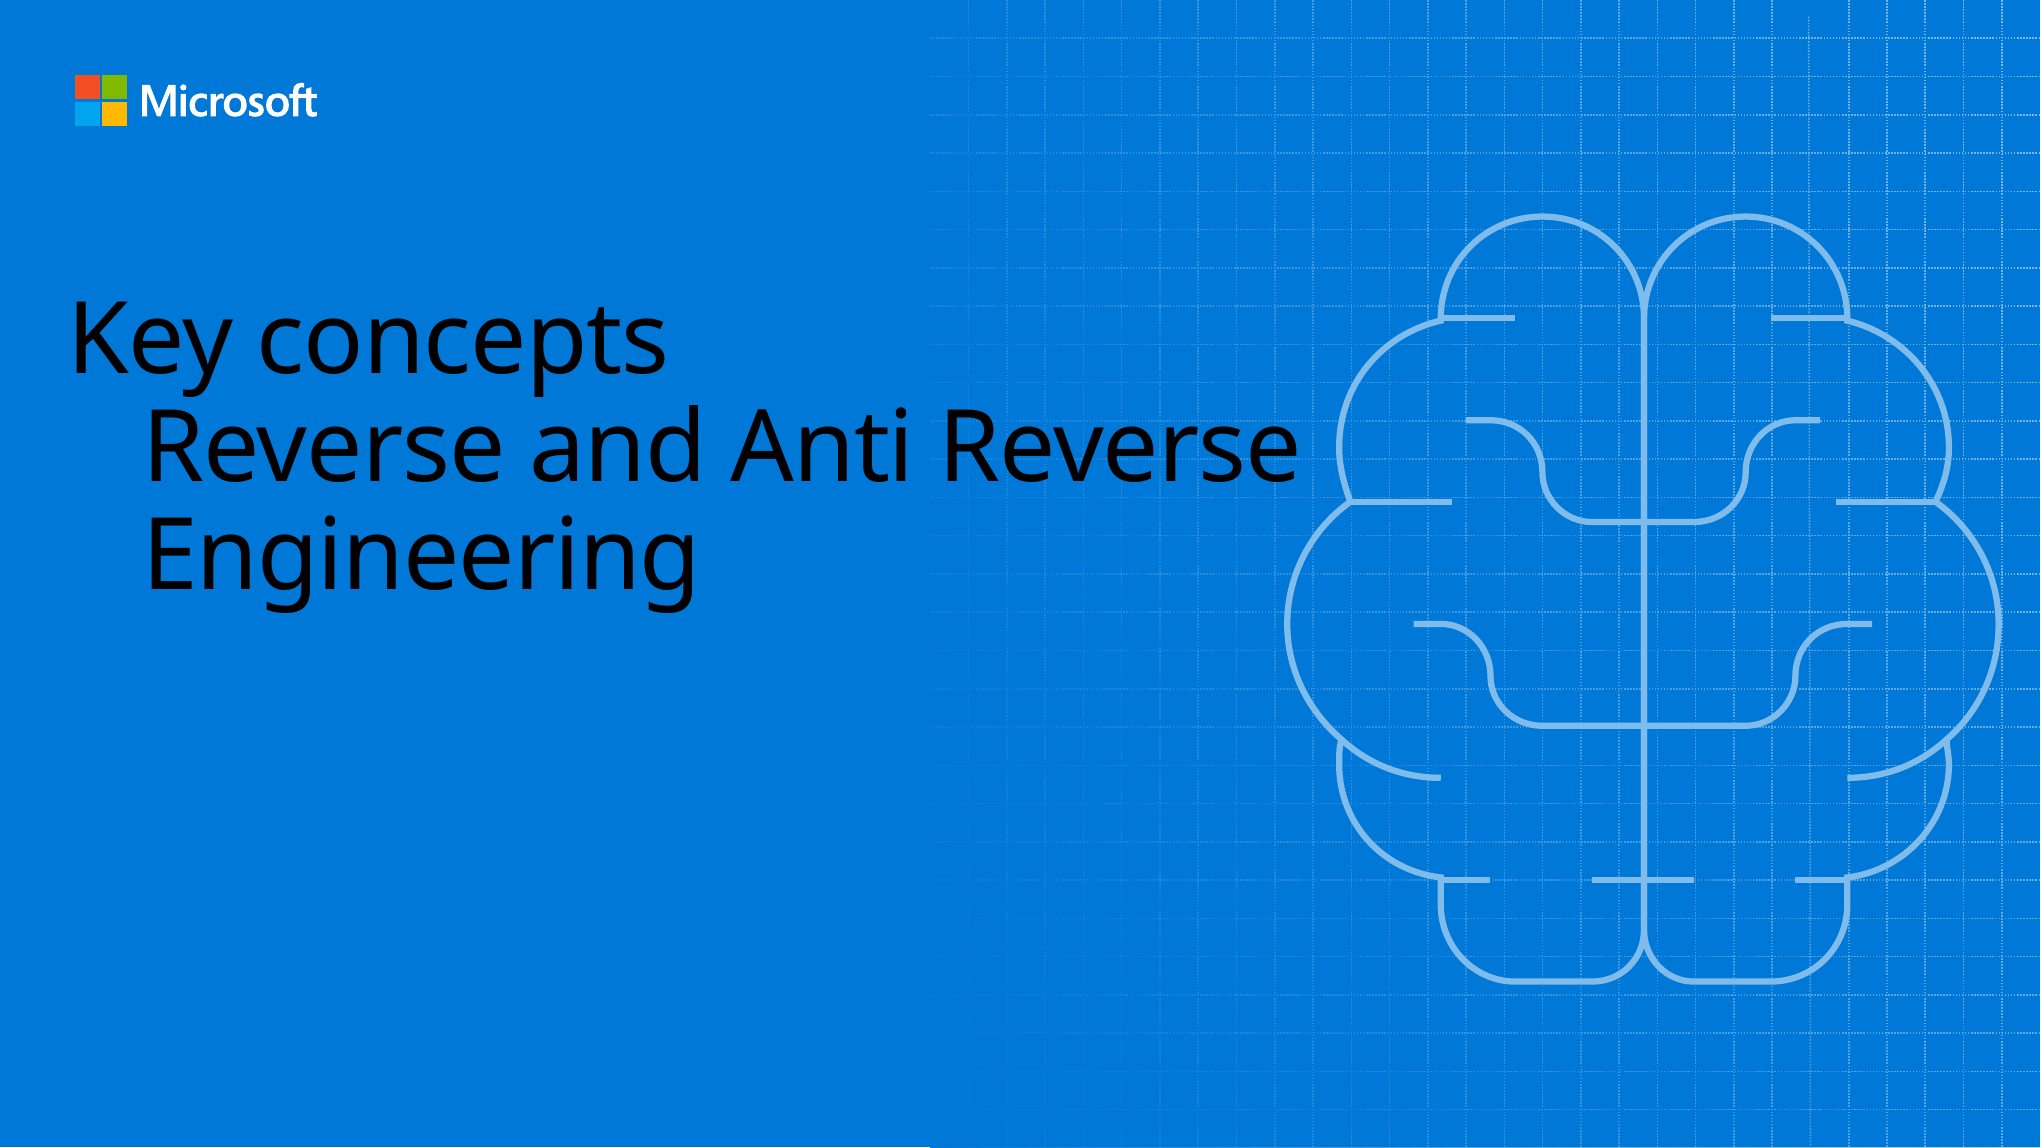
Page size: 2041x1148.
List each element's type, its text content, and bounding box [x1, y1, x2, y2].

title Key concepts Reverse and Anti Reverse Engineering [43, 272, 1394, 574]
